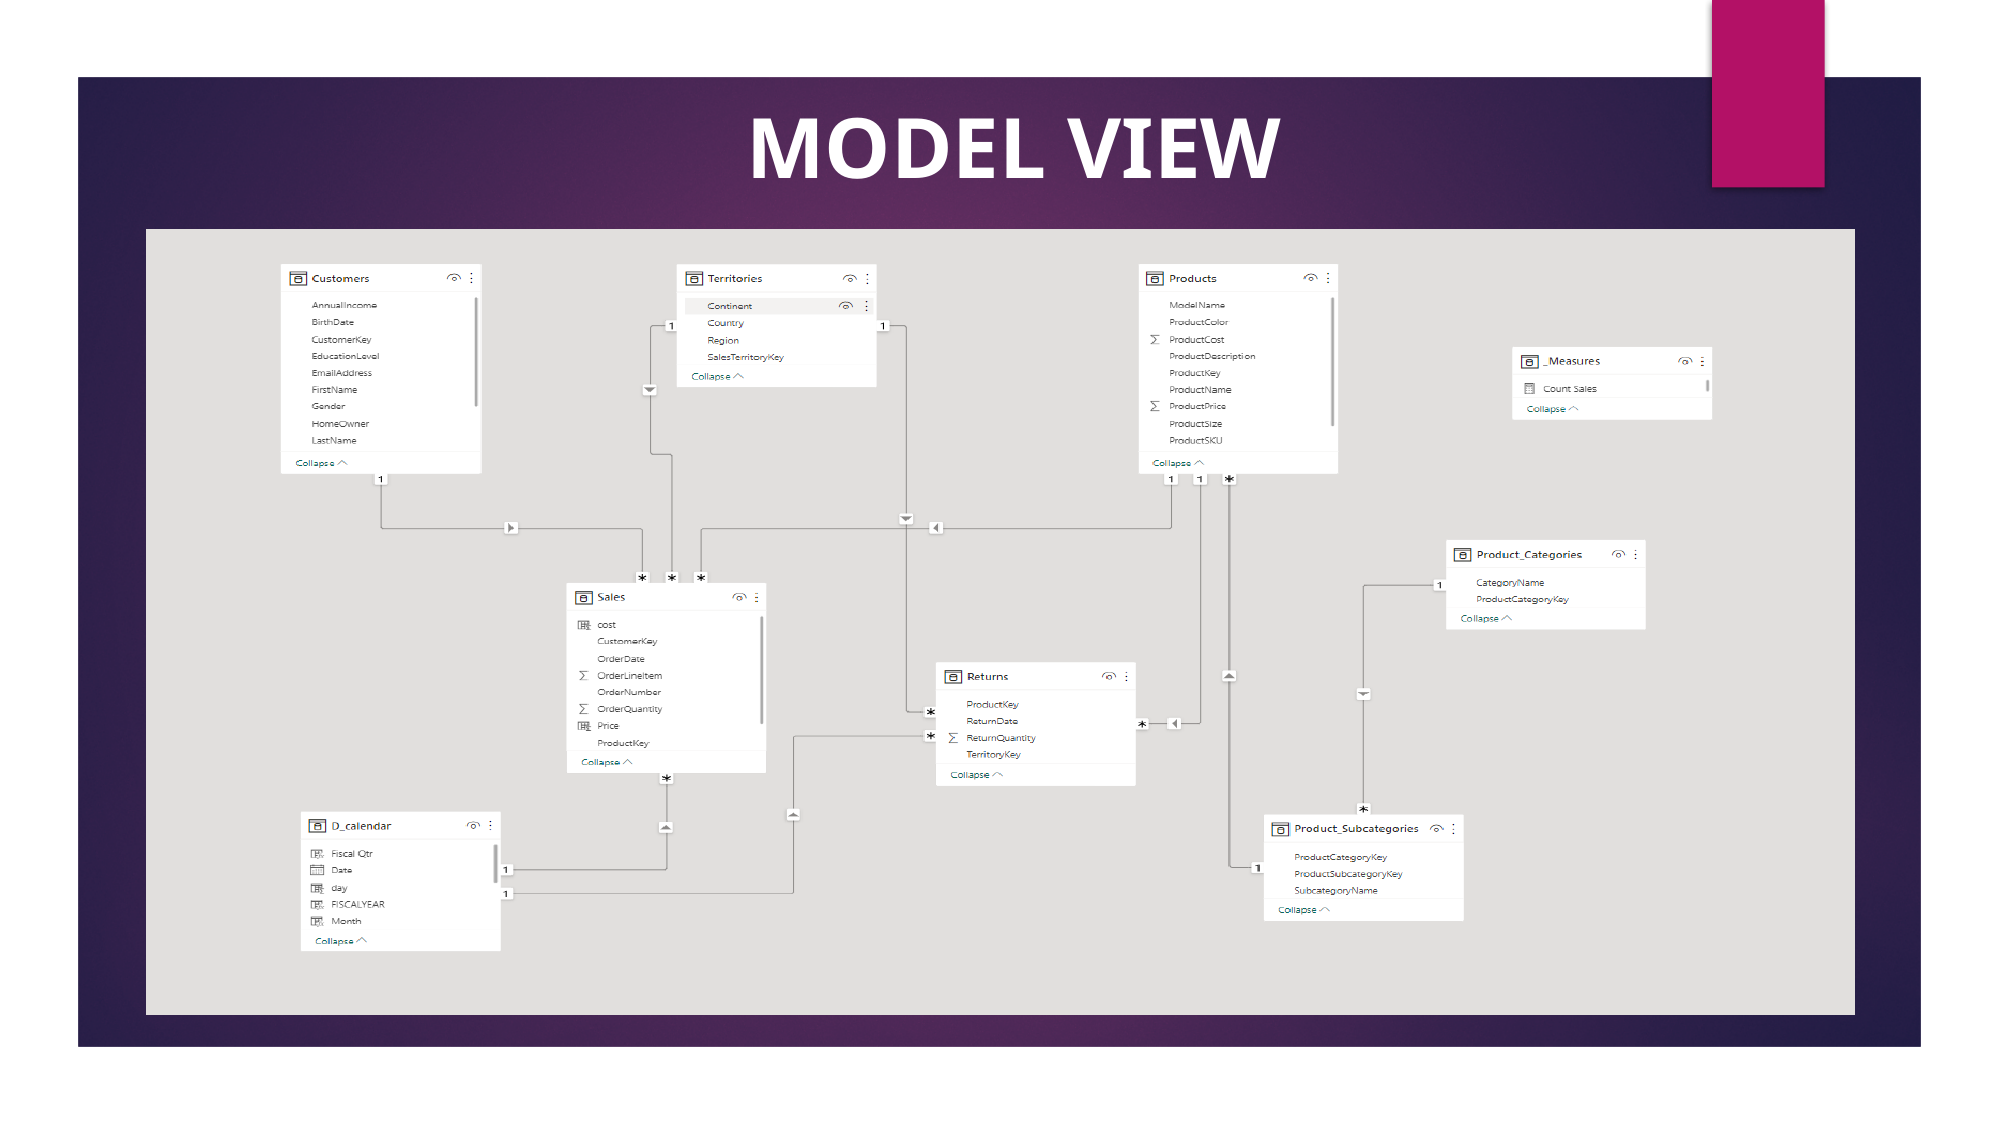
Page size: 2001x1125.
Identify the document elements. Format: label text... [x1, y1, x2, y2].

picture [146, 229, 1856, 1016]
text_box MODEL VIEW [731, 88, 1674, 204]
